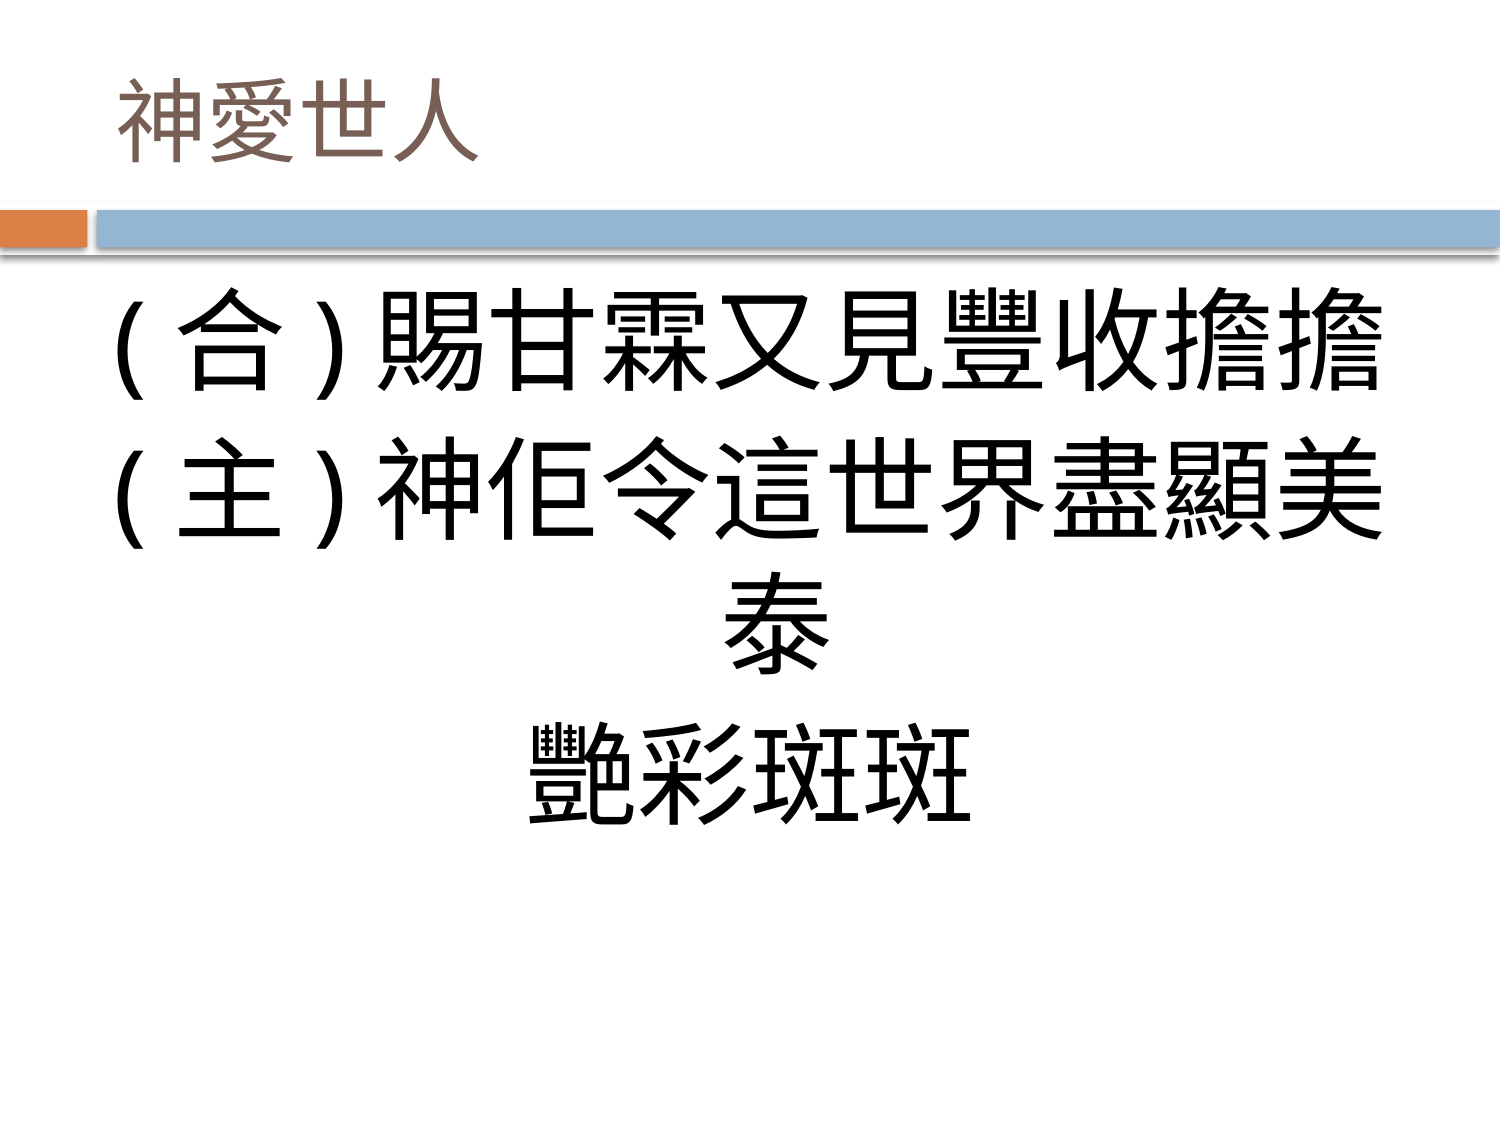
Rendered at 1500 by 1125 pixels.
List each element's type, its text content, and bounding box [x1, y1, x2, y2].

title 神愛世人 [100, 37, 1438, 200]
list (合)賜甘霖又見豐收擔擔 (主)神佢令這世界盡顯美泰 艷彩斑斑 [75, 262, 1425, 1067]
